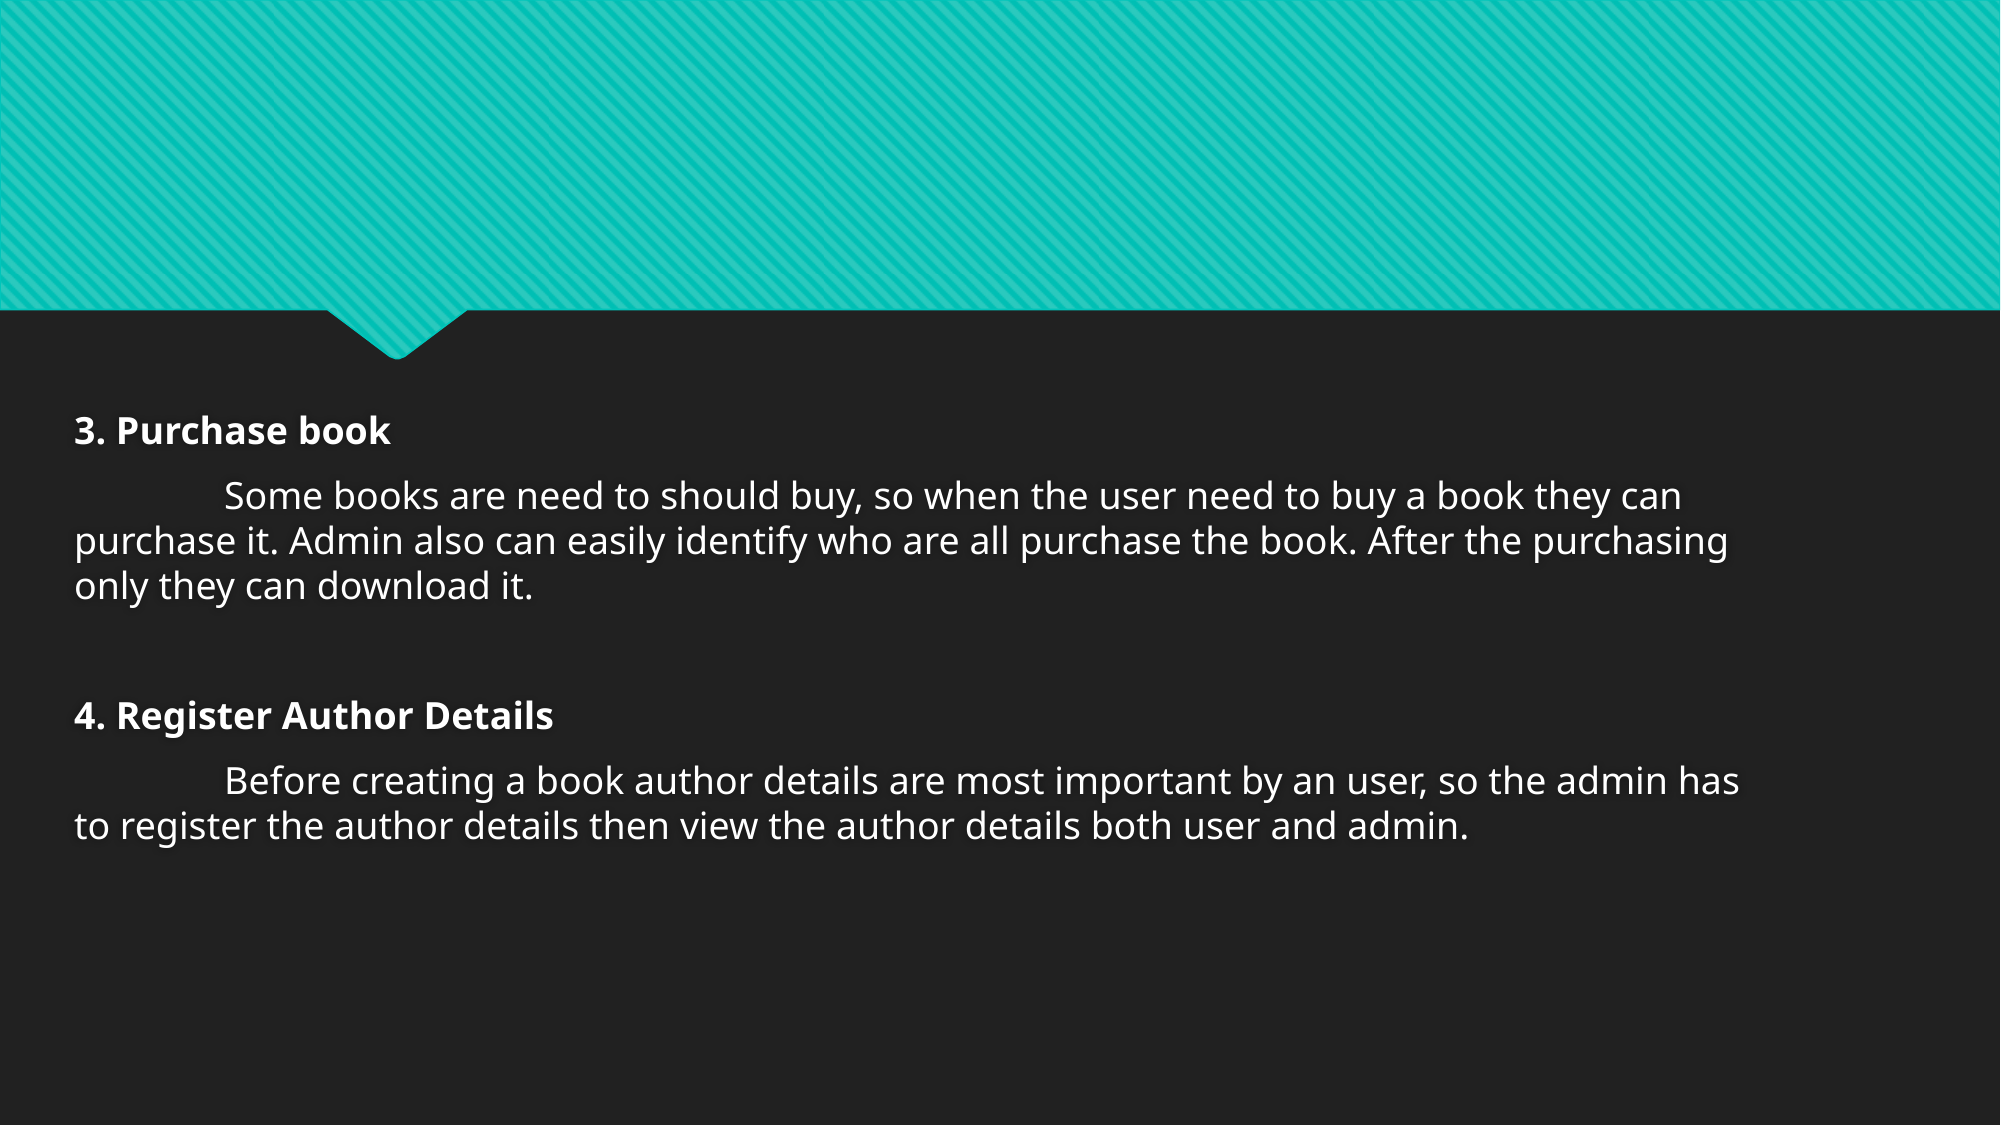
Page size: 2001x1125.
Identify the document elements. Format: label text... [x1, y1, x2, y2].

list 3. Purchase book Some books are need to should buy, so when the user need to buy a book they can purchase it. Admin also can easily identify who are all purchase the book. After the purchasing only they can download it. 4. Register Author Details Before creating a book author details are most important by an user, so the admin has to register the author details then view the author details both user and admin. [59, 259, 1785, 1125]
